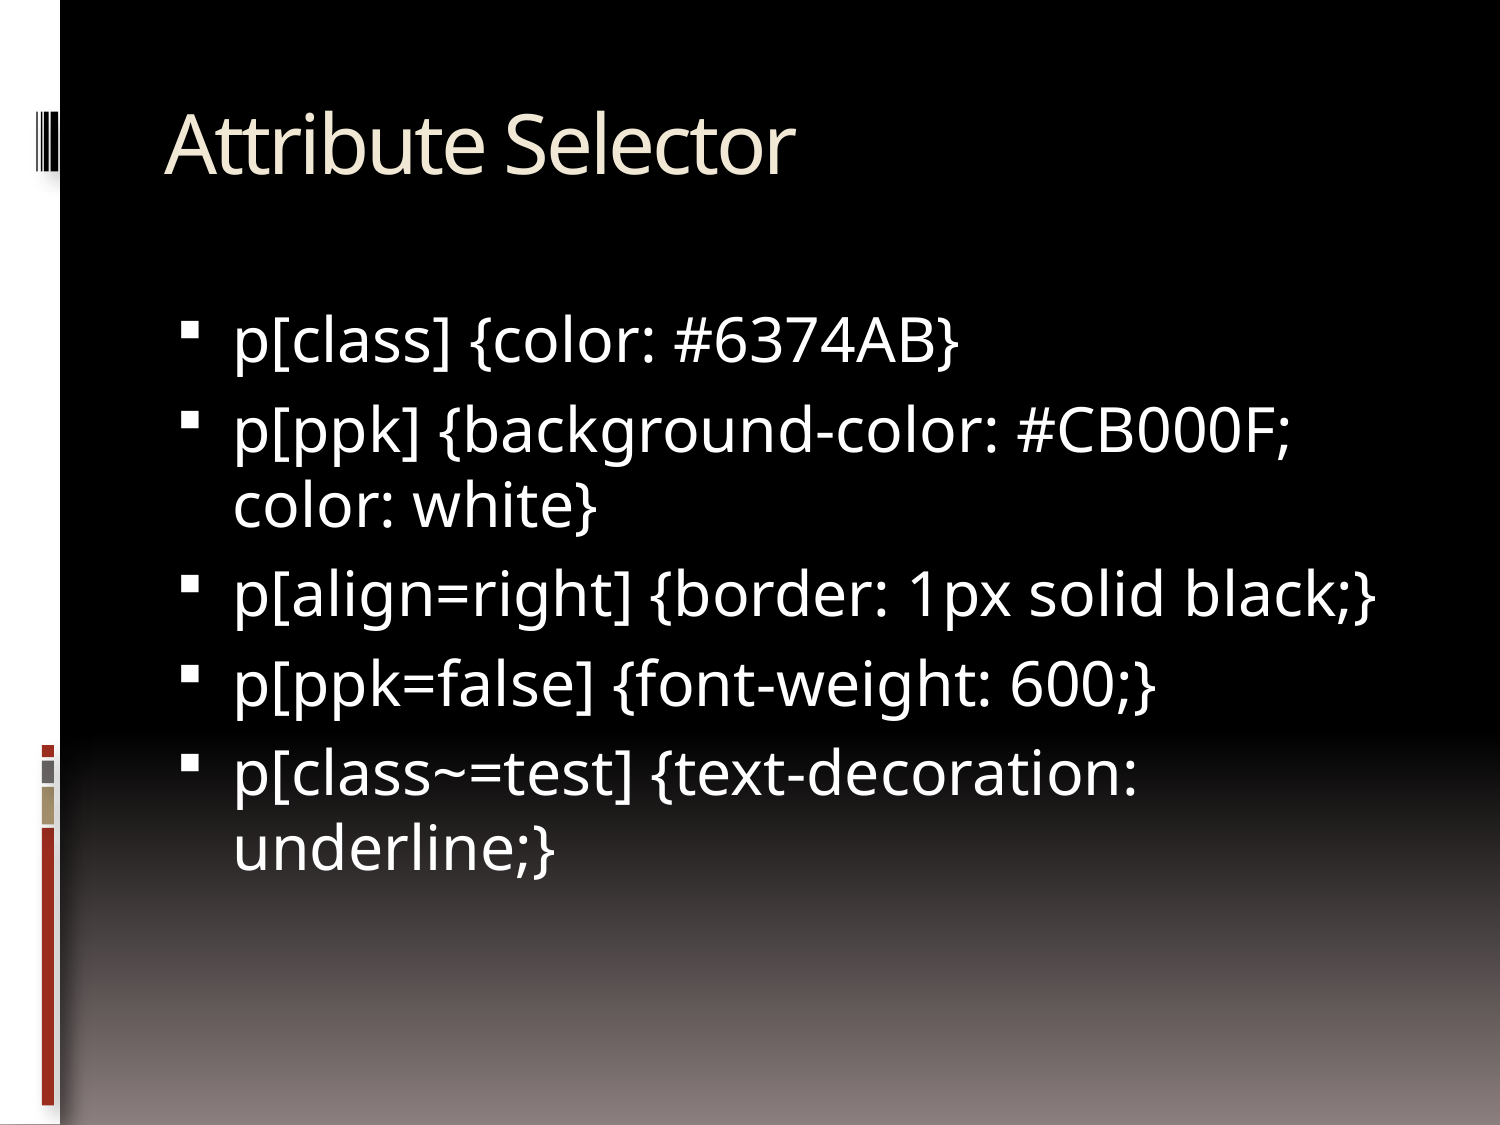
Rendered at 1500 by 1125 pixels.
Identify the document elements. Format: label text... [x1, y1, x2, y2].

title Attribute Selector [150, 84, 1425, 235]
list p[class] {color: #6374AB} p[ppk] {background-color: #CB000F; color: white} p[align=right] {border: 1px solid black;} p[ppk=false] {font-weight: 600;} p[class~=test] {text-decoration: underline;} [149, 292, 1426, 1043]
